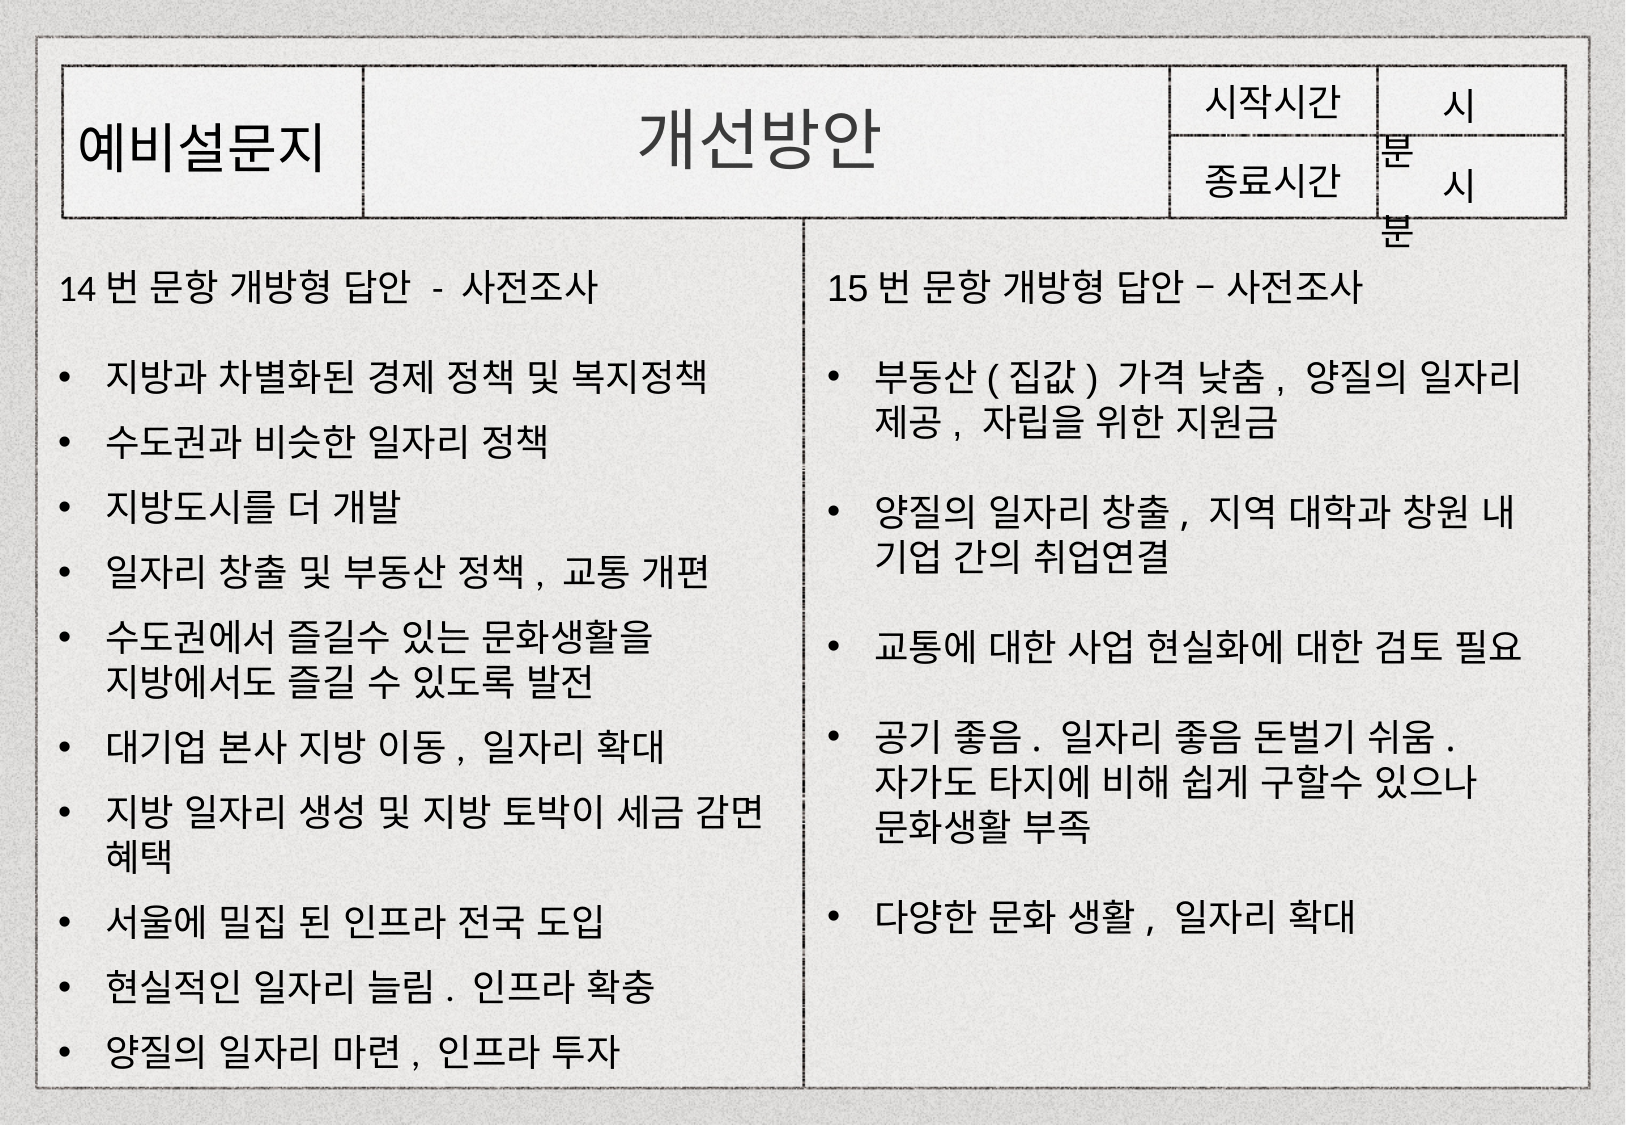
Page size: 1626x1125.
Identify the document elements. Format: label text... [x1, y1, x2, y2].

text_box 개선방안 [401, 90, 1148, 185]
text_box 15번 문항 개방형 답안 – 사전조사 부동산(집값) 가격 낮춤, 양질의 일자리 제공, 자립을 위한 지원금 양질의 일자리 창출, 지역 대학과 창원 내 기업 간의 취업연결 교통에 대한 사업 현실화에 대한 검토 필요 공기 좋음. 일자리 좋음 돈벌기 쉬움. 자가도 타지에 비해 쉽게 구할수 있으나 문화생활 부족 다양한 문화 생활, 일자리 확대 [812, 211, 1584, 1125]
text_box 예비설문지 [62, 107, 379, 233]
text_box 14번 문항 개방형 답안 - 사전조사 지방과 차별화된 경제 정책 및 복지정책 수도권과 비슷한 일자리 정책 지방도시를 더 개발 일자리 창출 및 부동산 정책, 교통 개편 수도권에서 즐길수 있는 문화생활을 지방에서도 즐길 수 있도록 발전 대기업 본사 지방 이동, 일자리 확대 지방 일자리 생성 및 지방 토박이 세금 감면 혜택 서울에 밀집 된 인프라 전국 도입 현실적인 일자리 늘림. 인프라 확충 양질의 일자리 마련, 인프라 투자 [43, 256, 815, 1081]
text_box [1189, 71, 1599, 217]
picture [0, 0, 1626, 1125]
